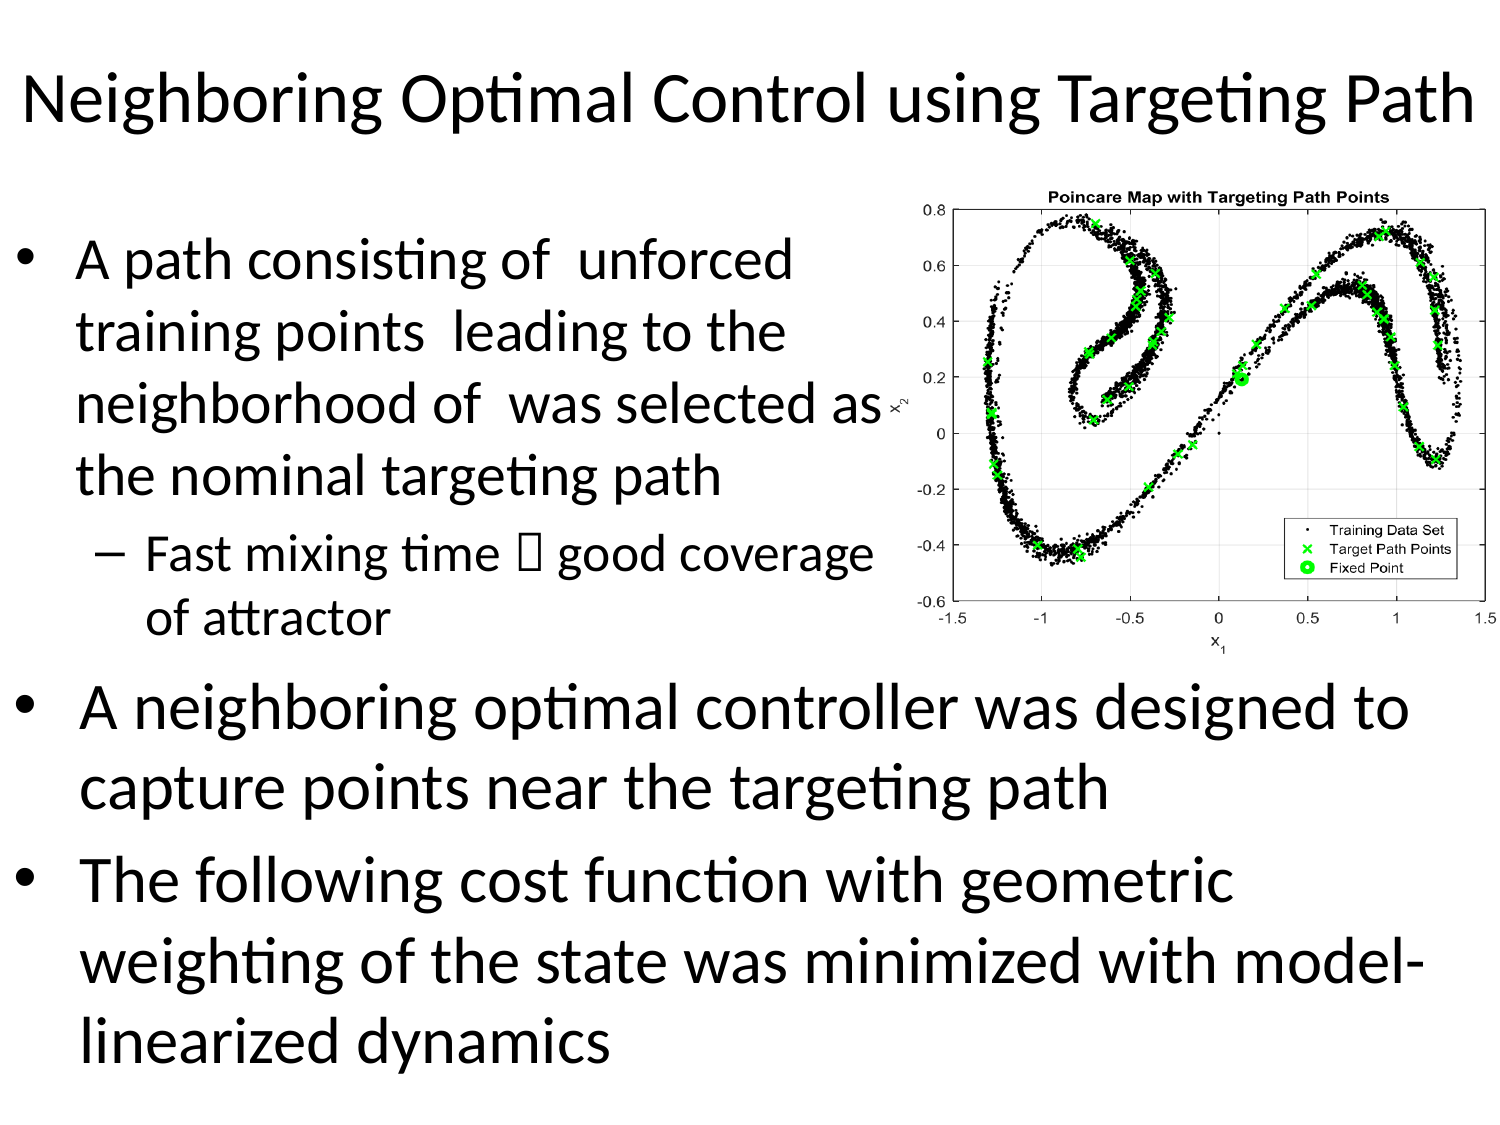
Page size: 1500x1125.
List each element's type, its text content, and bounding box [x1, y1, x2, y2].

title Neighboring Optimal Control using Targeting Path [0, 0, 1500, 188]
picture [887, 187, 1500, 656]
